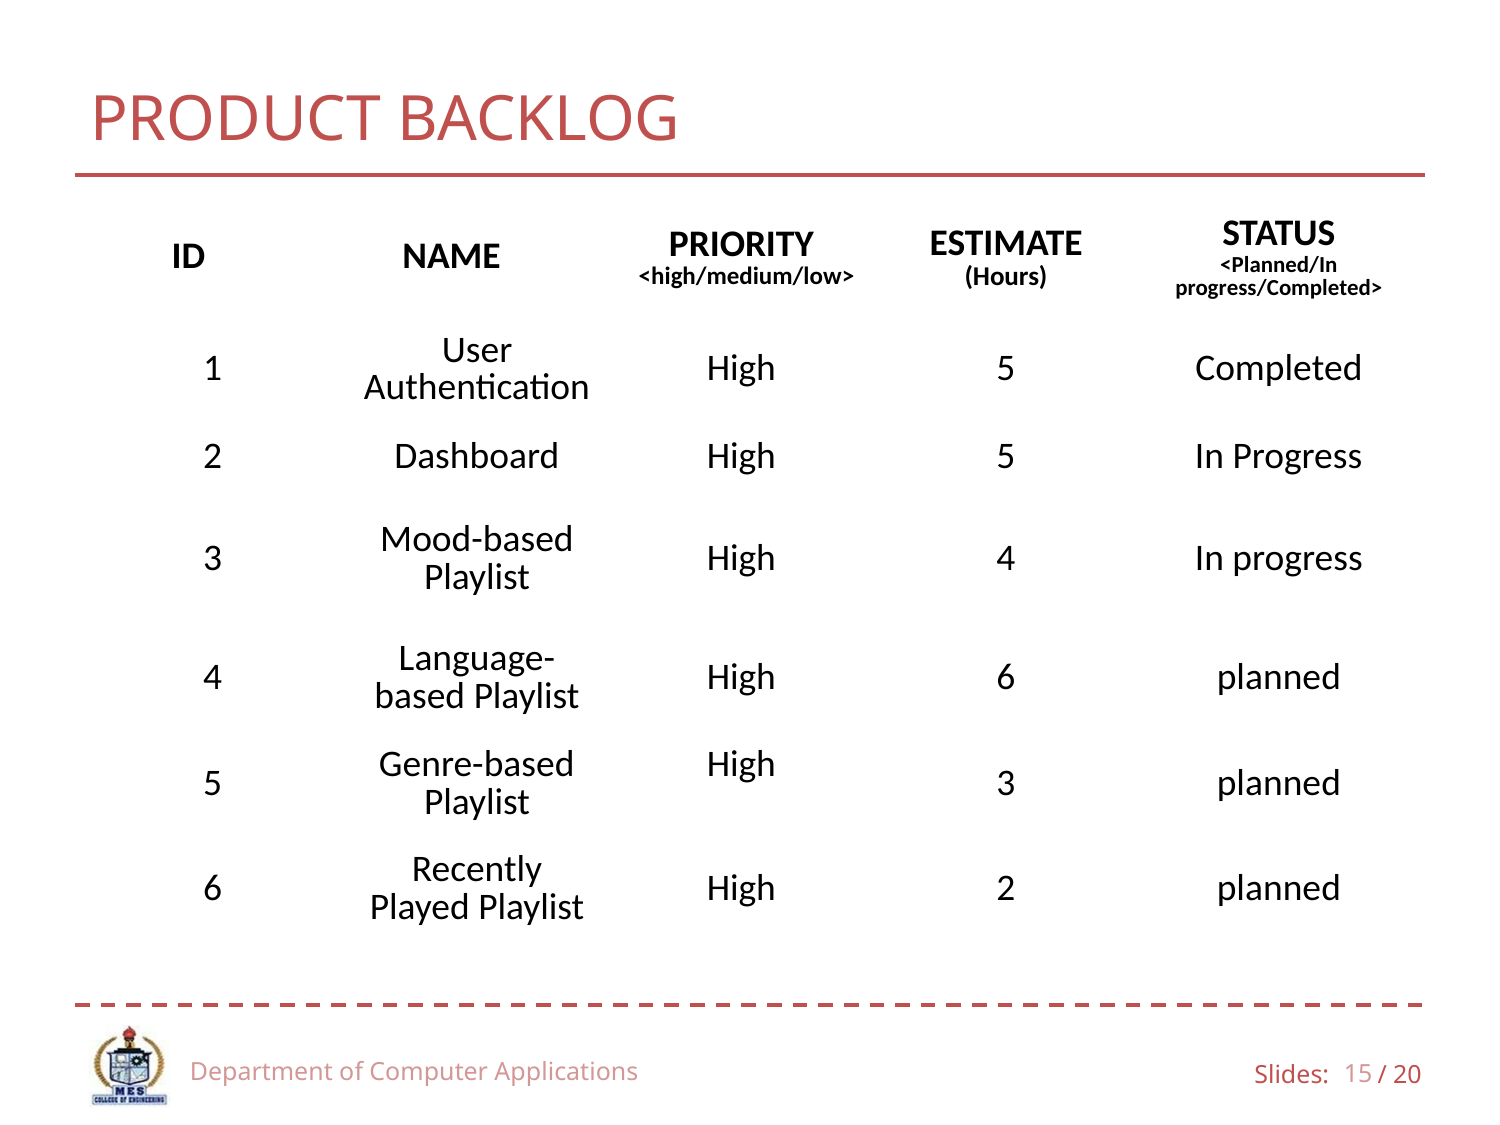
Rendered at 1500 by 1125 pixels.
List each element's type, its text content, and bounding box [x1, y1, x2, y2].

table_cell High [609, 319, 874, 424]
table_cell In Progress [1138, 424, 1420, 494]
title PRODUCT BACKLOG [73, 45, 1427, 186]
table_header ID [80, 200, 345, 319]
table_cell High [609, 733, 874, 839]
table_header STATUS <Planned/In progress/Completed> [1138, 200, 1420, 319]
table_cell 3 [874, 733, 1138, 839]
table_cell Completed [1138, 319, 1420, 424]
list 6 Recently Played Playlist Medium 15 planned [75, 193, 1425, 1005]
table_cell 5 [80, 733, 345, 839]
table_cell High [609, 839, 874, 944]
table_cell 4 [80, 628, 345, 733]
table_cell 2 [874, 839, 1138, 944]
table_cell 3 [80, 494, 345, 628]
table_cell 1 [80, 319, 345, 424]
table_cell Genre-based Playlist [345, 733, 609, 839]
table_header ESTIMATE (Hours) [874, 200, 1138, 319]
table_cell Mood-based Playlist [345, 494, 609, 628]
table_cell 2 [80, 424, 345, 494]
table_cell planned [1138, 839, 1420, 944]
table_cell 5 [874, 424, 1138, 494]
table_cell High [609, 424, 874, 494]
table_cell planned [1138, 628, 1420, 733]
table_cell Recently Played Playlist [345, 839, 609, 944]
table_cell Language-based Playlist [345, 628, 609, 733]
picture [87, 1023, 171, 1109]
table_cell planned [1138, 733, 1420, 839]
table_cell High [609, 494, 874, 628]
slide_number 15 [1325, 1044, 1388, 1105]
table_cell 5 [874, 319, 1138, 424]
table_cell User Authentication [345, 319, 609, 424]
footer Department of Computer Applications [174, 1042, 675, 1103]
table_cell 4 [874, 494, 1138, 628]
table_cell High [609, 628, 874, 733]
table_cell In progress [1138, 494, 1420, 628]
table_header PRIORITY <high/medium/low> [609, 200, 874, 319]
table_cell 6 [80, 839, 345, 944]
table_cell 6 [874, 628, 1138, 733]
table_header NAME [345, 200, 609, 319]
table_cell Dashboard [345, 424, 609, 494]
